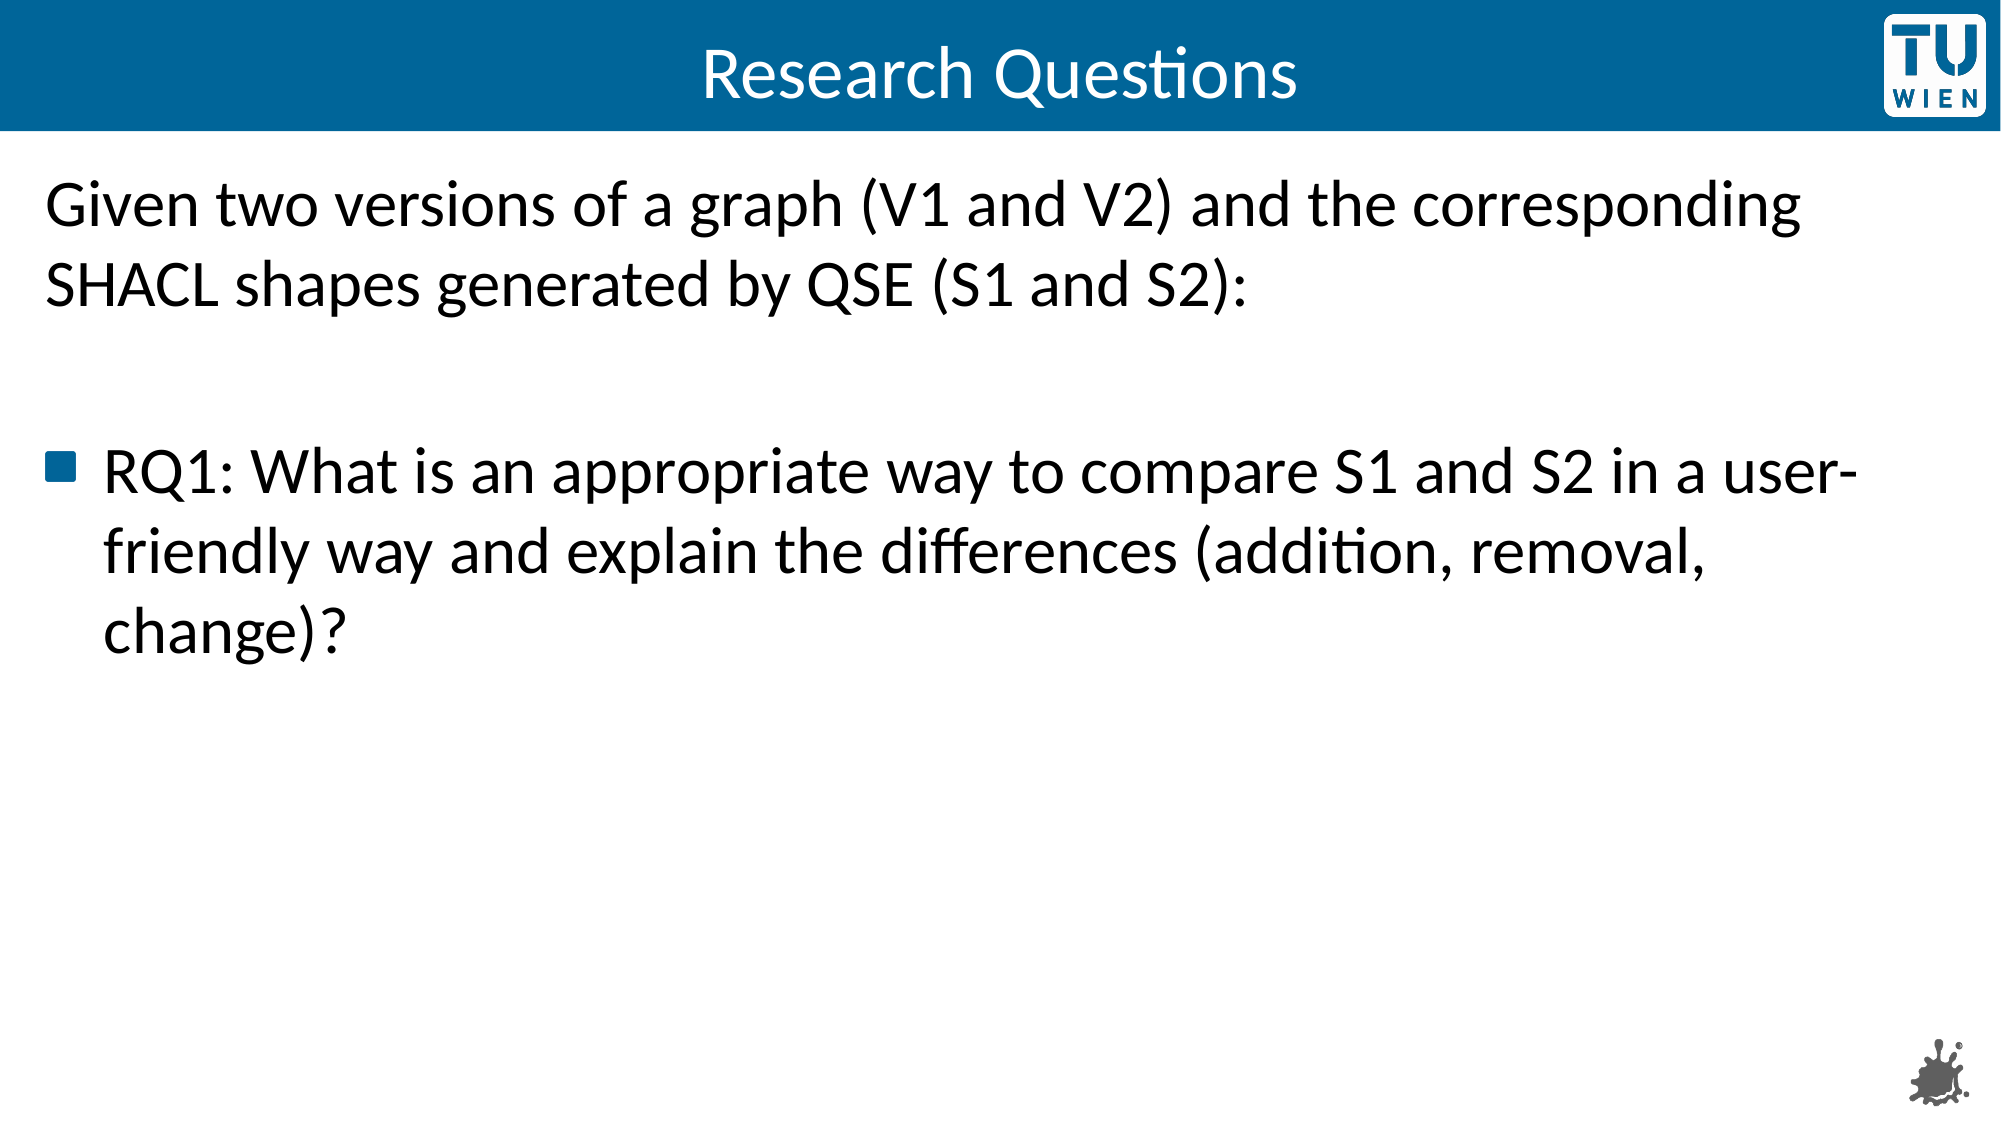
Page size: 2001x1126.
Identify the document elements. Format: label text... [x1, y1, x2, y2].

list Given two versions of a graph (V1 and V2) and the corresponding SHACL shapes generated by QSE (S1 and S2): RQ1: What is an appropriate way to compare S1 and S2 in a user-friendly way and explain the differences (addition, removal, change)? [25, 149, 1970, 1049]
picture [1885, 15, 1985, 116]
title Research Questions [137, 6, 1863, 132]
